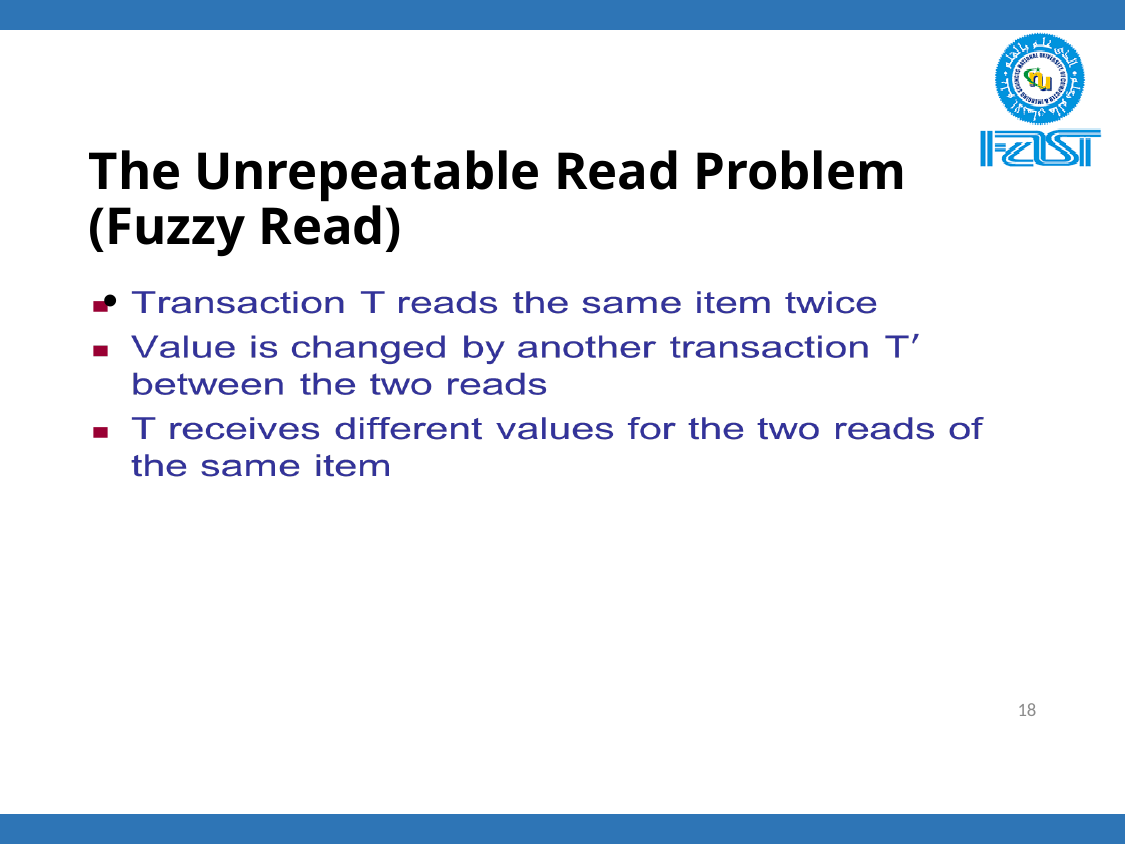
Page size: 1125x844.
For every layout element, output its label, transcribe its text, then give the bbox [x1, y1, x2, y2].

slide_number 18 [794, 692, 1048, 726]
list [77, 273, 1048, 676]
title The Unrepeatable Read Problem (Fuzzy Read) [77, 139, 1048, 262]
picture [974, 30, 1107, 168]
